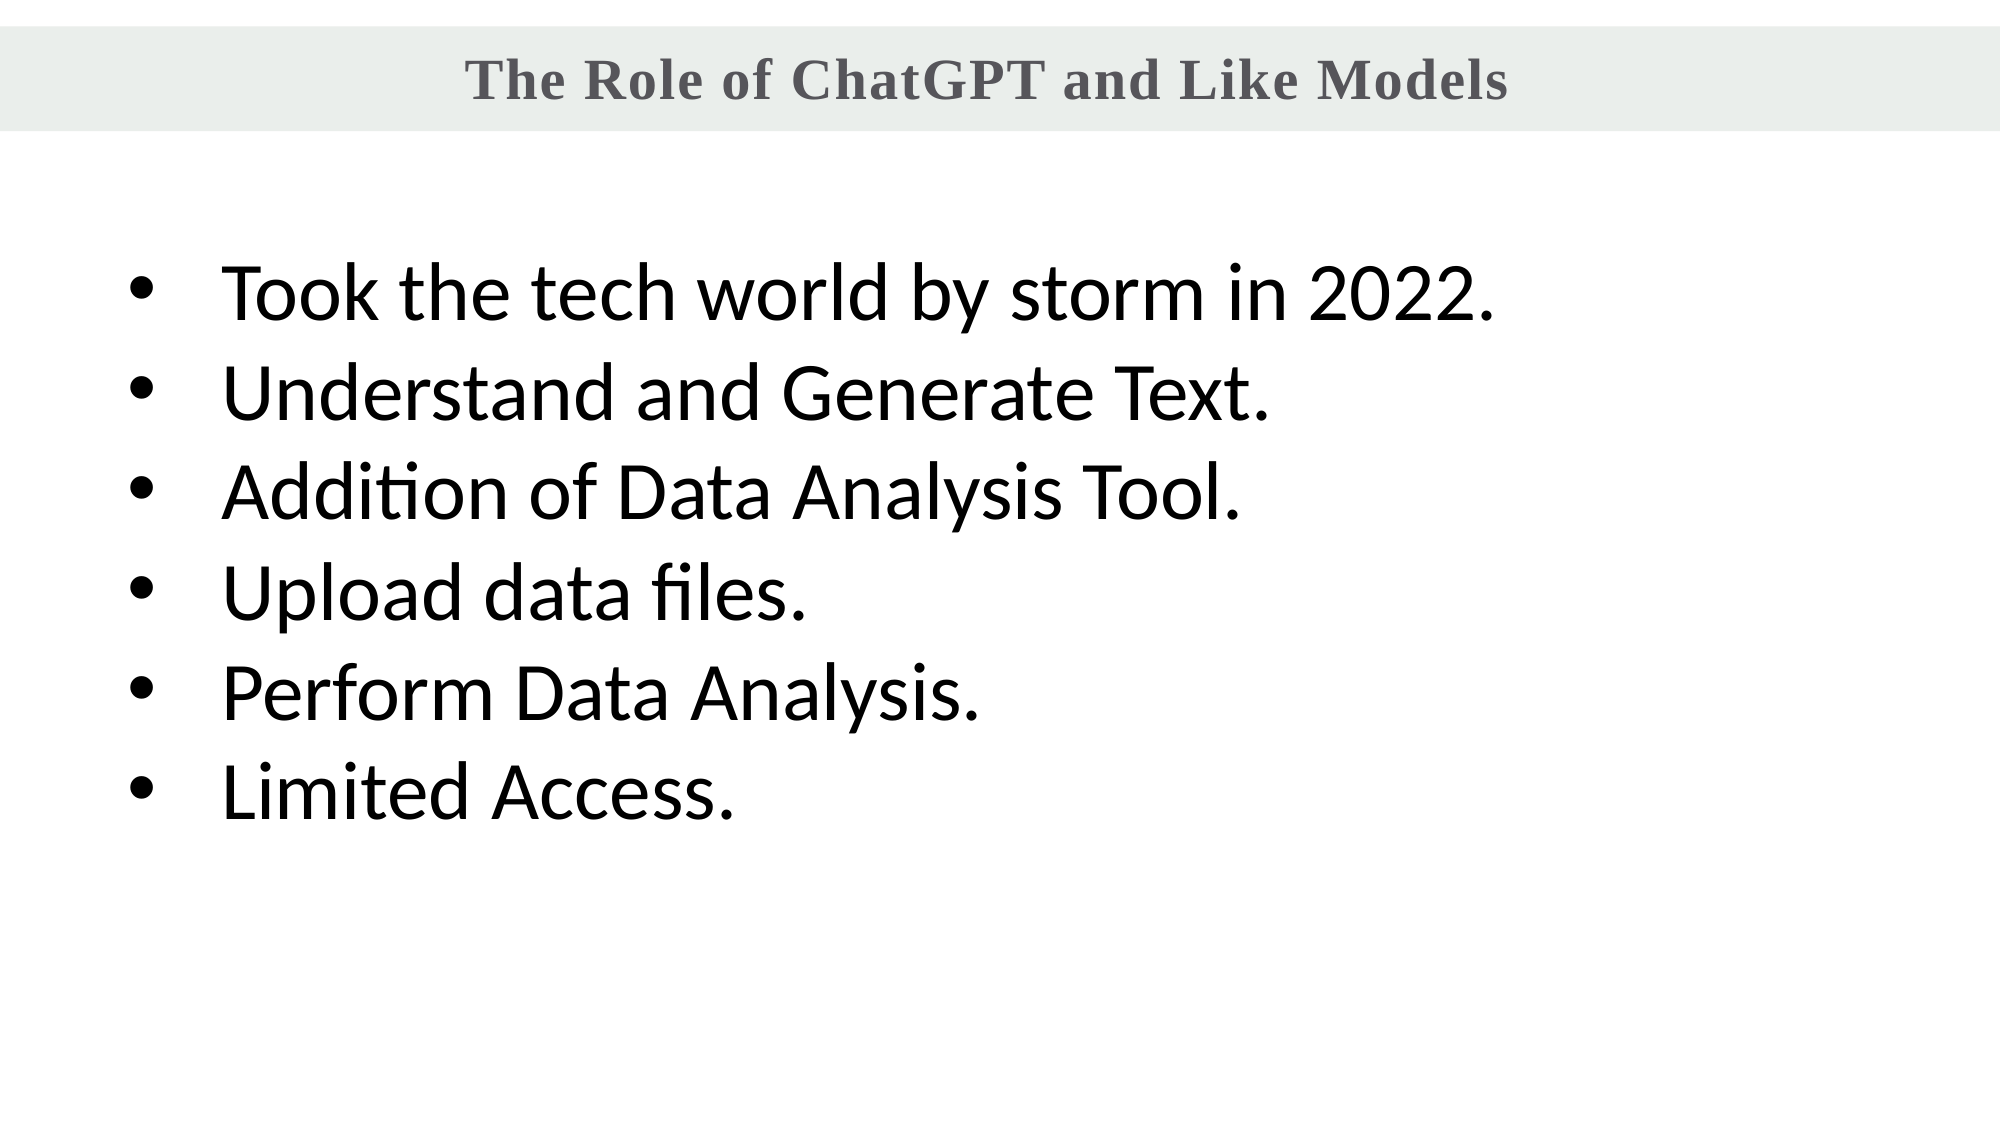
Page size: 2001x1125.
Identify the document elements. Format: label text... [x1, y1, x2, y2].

text_box [0, 26, 2000, 132]
text_box The Role of ChatGPT and Like Models [462, 46, 1525, 109]
text_box Took the tech world by storm in 2022. Understand and Generate Text. Addition of Data Analysis Tool. Upload data files. Perform Data Analysis. Limited Access. [112, 229, 1825, 844]
